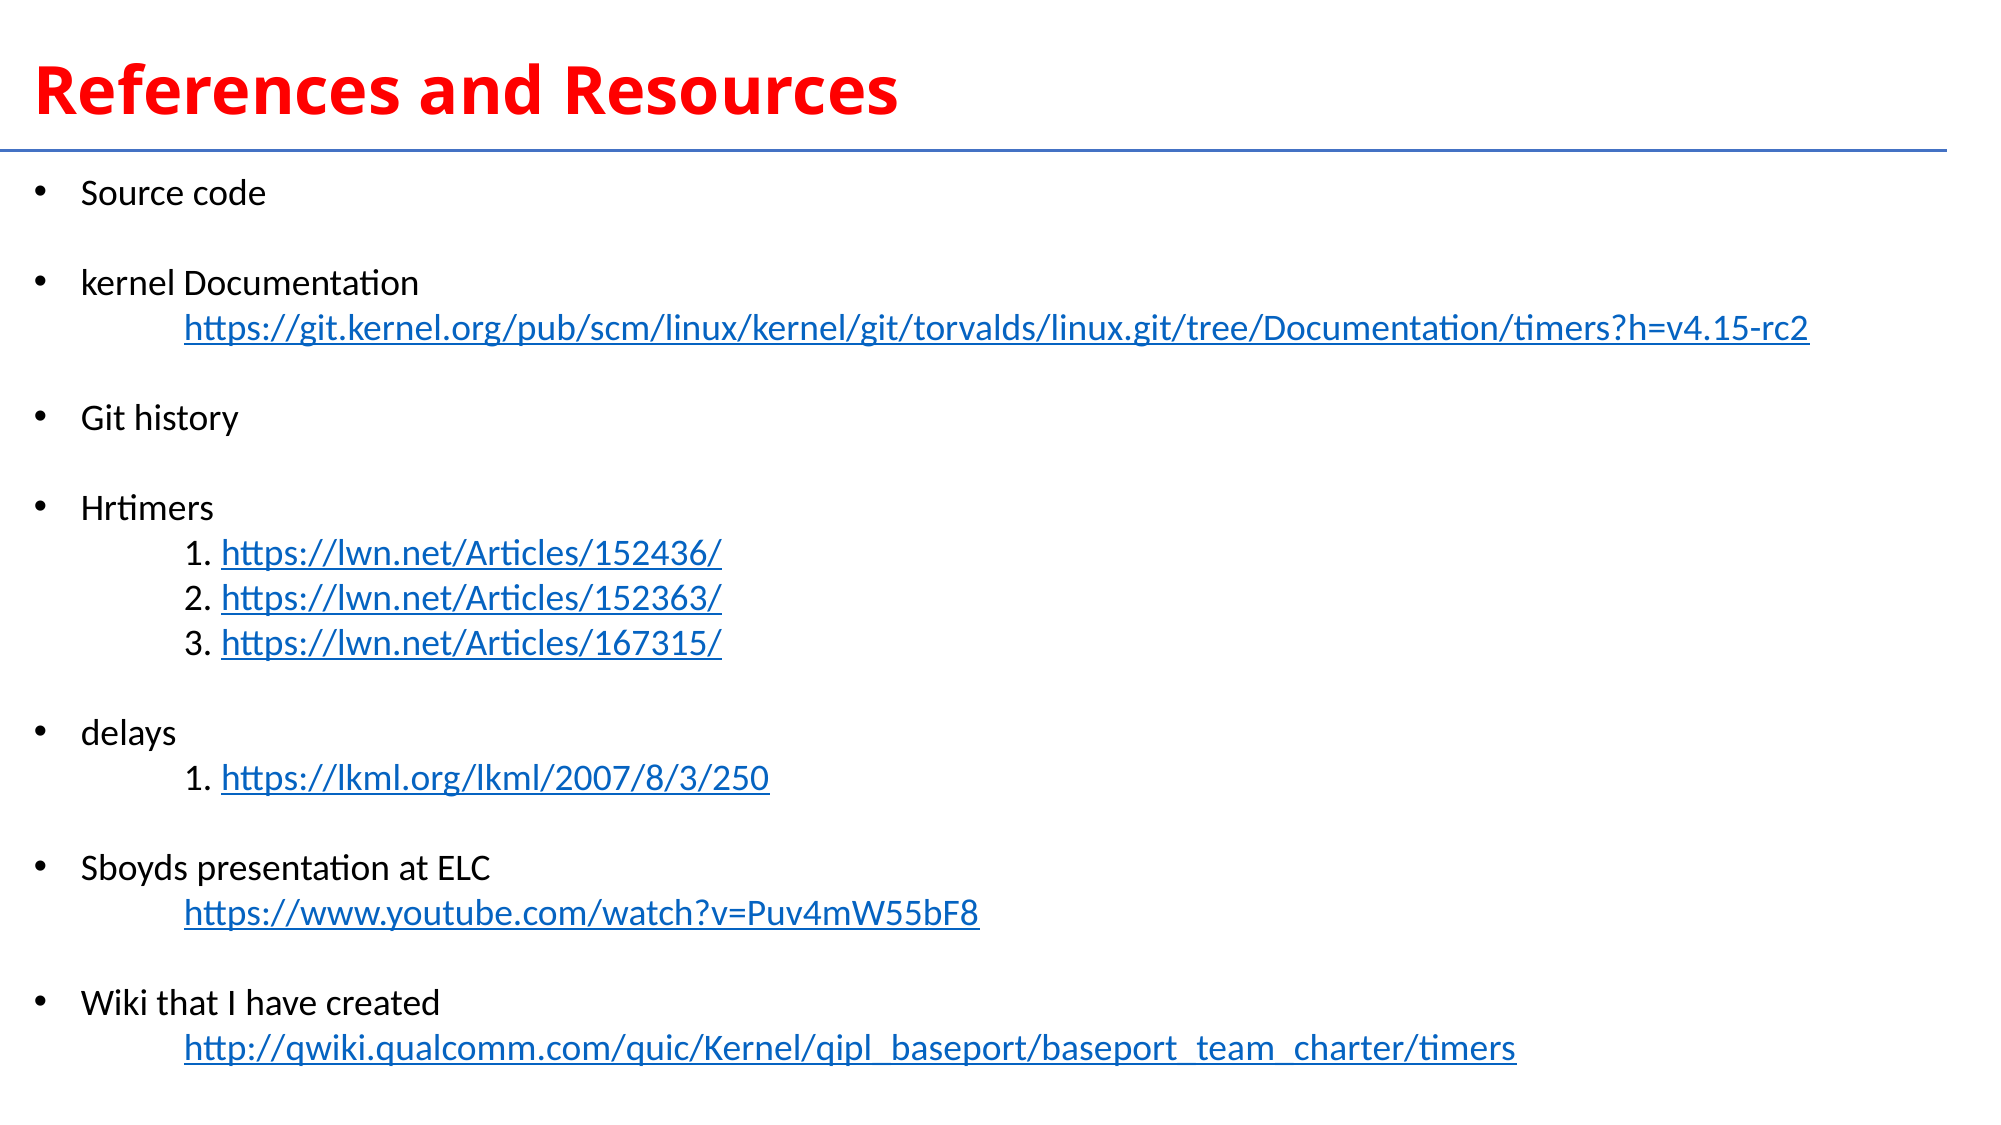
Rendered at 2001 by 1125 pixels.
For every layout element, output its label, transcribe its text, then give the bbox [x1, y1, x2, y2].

text_box Source code kernel Documentation https://git.kernel.org/pub/scm/linux/kernel/git/torvalds/linux.git/tree/Documentation/timers?h=v4.15-rc2 Git history Hrtimers 1. https://lwn.net/Articles/152436/ 2. https://lwn.net/Articles/152363/ 3. https://lwn.net/Articles/167315/ delays 1. https://lkml.org/lkml/2007/8/3/250 Sboyds presentation at ELC https://www.youtube.com/watch?v=Puv4mW55bF8 Wiki that I have created http://qwiki.qualcomm.com/quic/Kernel/qipl_baseport/baseport_team_charter/timers [19, 160, 1910, 1076]
text_box References and Resources [19, 40, 1910, 136]
